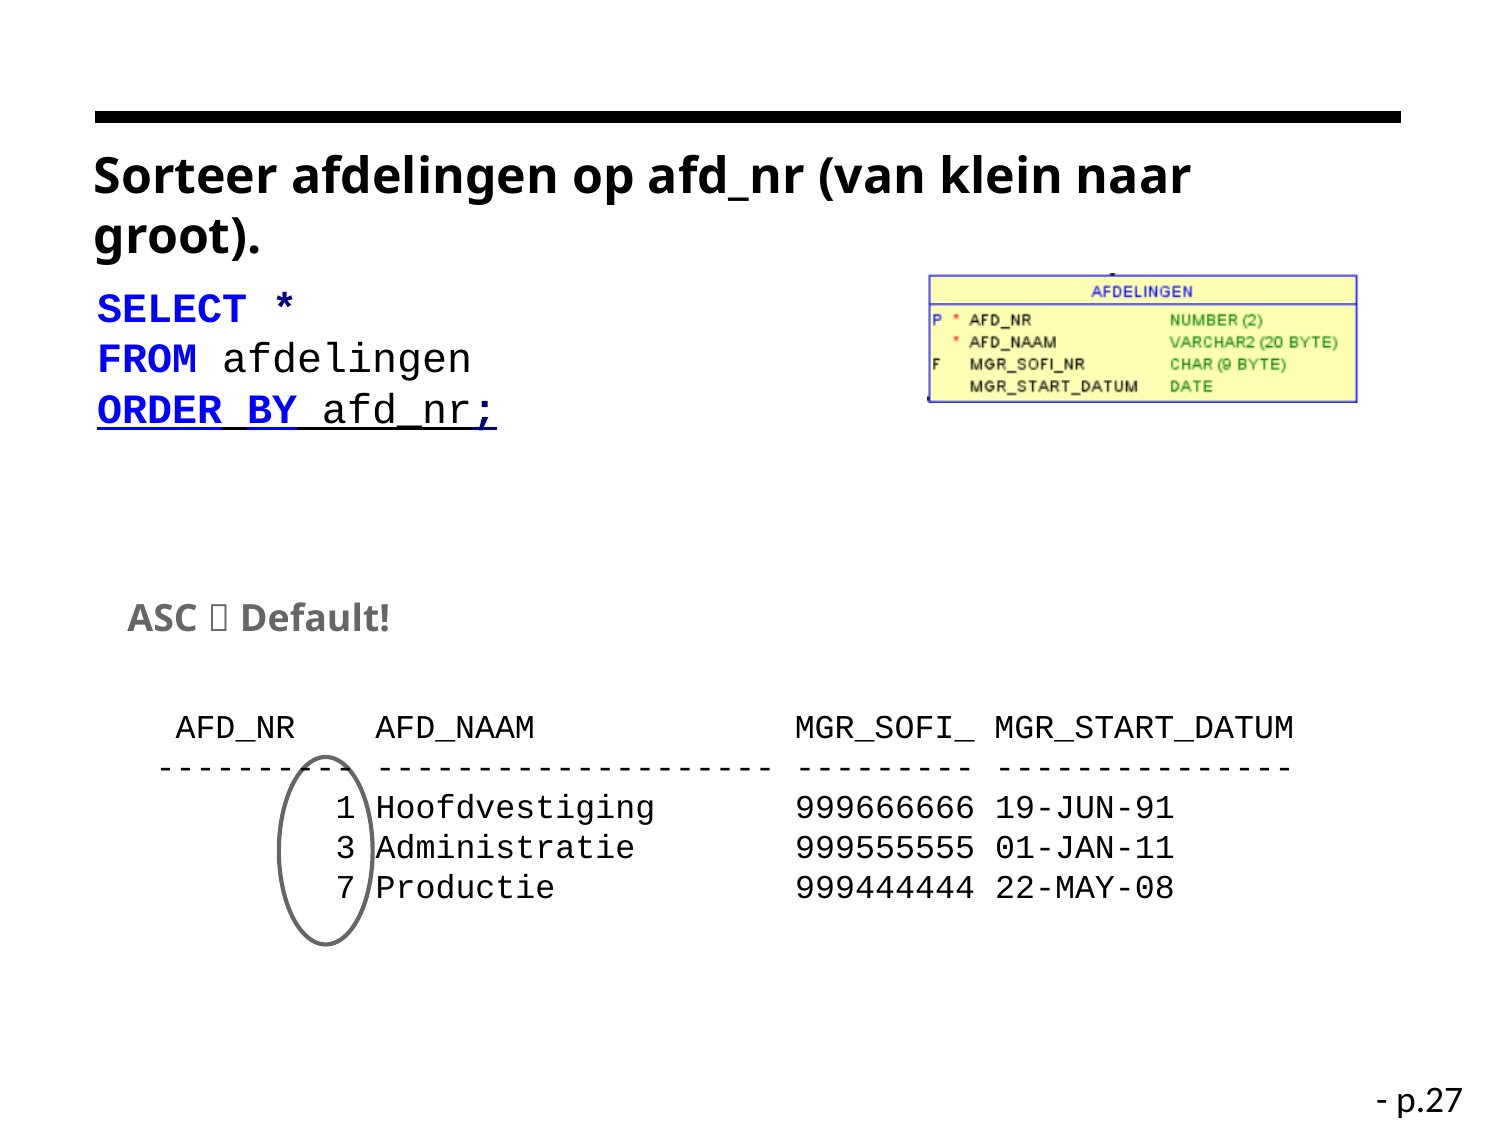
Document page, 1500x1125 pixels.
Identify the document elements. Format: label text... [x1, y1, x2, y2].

title Sorteer afdelingen op afd_nr (van klein naar groot). [78, 135, 1360, 240]
list SELECT * FROM afdelingen ORDER BY afd_nr; [82, 273, 1360, 1024]
slide_number - p.27 [1361, 1067, 1500, 1125]
text_box AFD_NR AFD_NAAM MGR_SOFI_ MGR_START_DATUM ---------- -------------------- --------- --------------- 1 Hoofdvestiging 999666666 19-JUN-91 3 Administratie 999555555 01-JAN-11 7 Productie 999444444 22-MAY-08 [140, 698, 1311, 913]
text_box ASC  Default! [103, 586, 406, 646]
picture [927, 273, 1361, 403]
text_box [288, 913, 364, 947]
